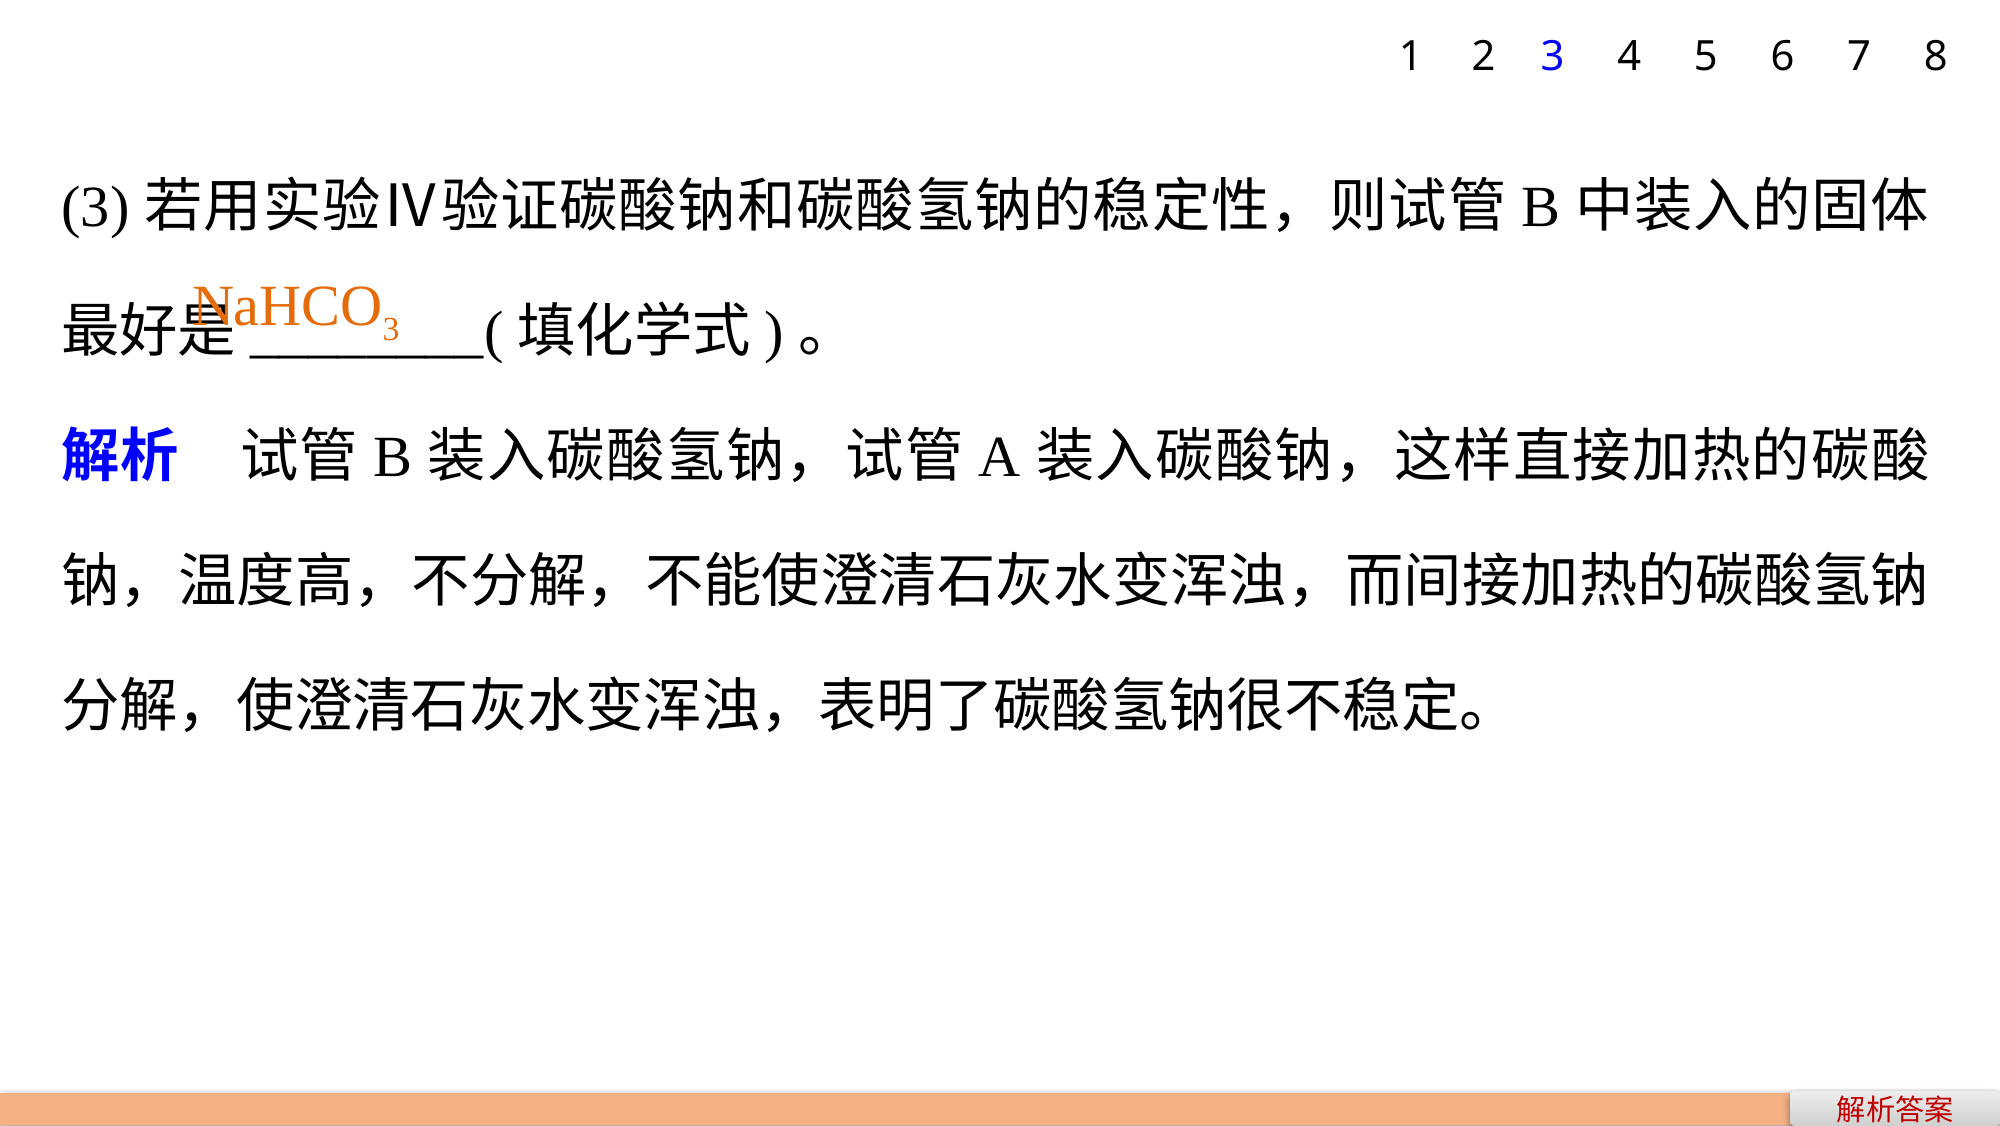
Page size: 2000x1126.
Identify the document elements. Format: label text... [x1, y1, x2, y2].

text_box 6 [1749, 6, 1815, 101]
text_box 5 [1672, 6, 1738, 101]
text_box 解析答案 [1788, 1089, 2000, 1126]
text_box 7 [1826, 6, 1892, 101]
text_box 3 [1527, 6, 1585, 101]
text_box [0, 1092, 1787, 1126]
text_box 1 [1377, 6, 1443, 101]
text_box (3)若用实验Ⅳ验证碳酸钠和碳酸氢钠的稳定性，则试管B中装入的固体最好是________(填化学式)。 解析 试管B装入碳酸氢钠，试管A装入碳酸钠，这样直接加热的碳酸钠，温度高，不分解，不能使澄清石灰水变浑浊，而间接加热的碳酸氢钠分解，使澄清石灰水变浑浊，表明了碳酸氢钠很不稳定。 [41, 103, 1950, 749]
text_box 2 [1454, 6, 1516, 101]
text_box 8 [1902, 6, 1968, 101]
text_box NaHCO3 [177, 260, 415, 355]
text_box 4 [1596, 6, 1662, 101]
